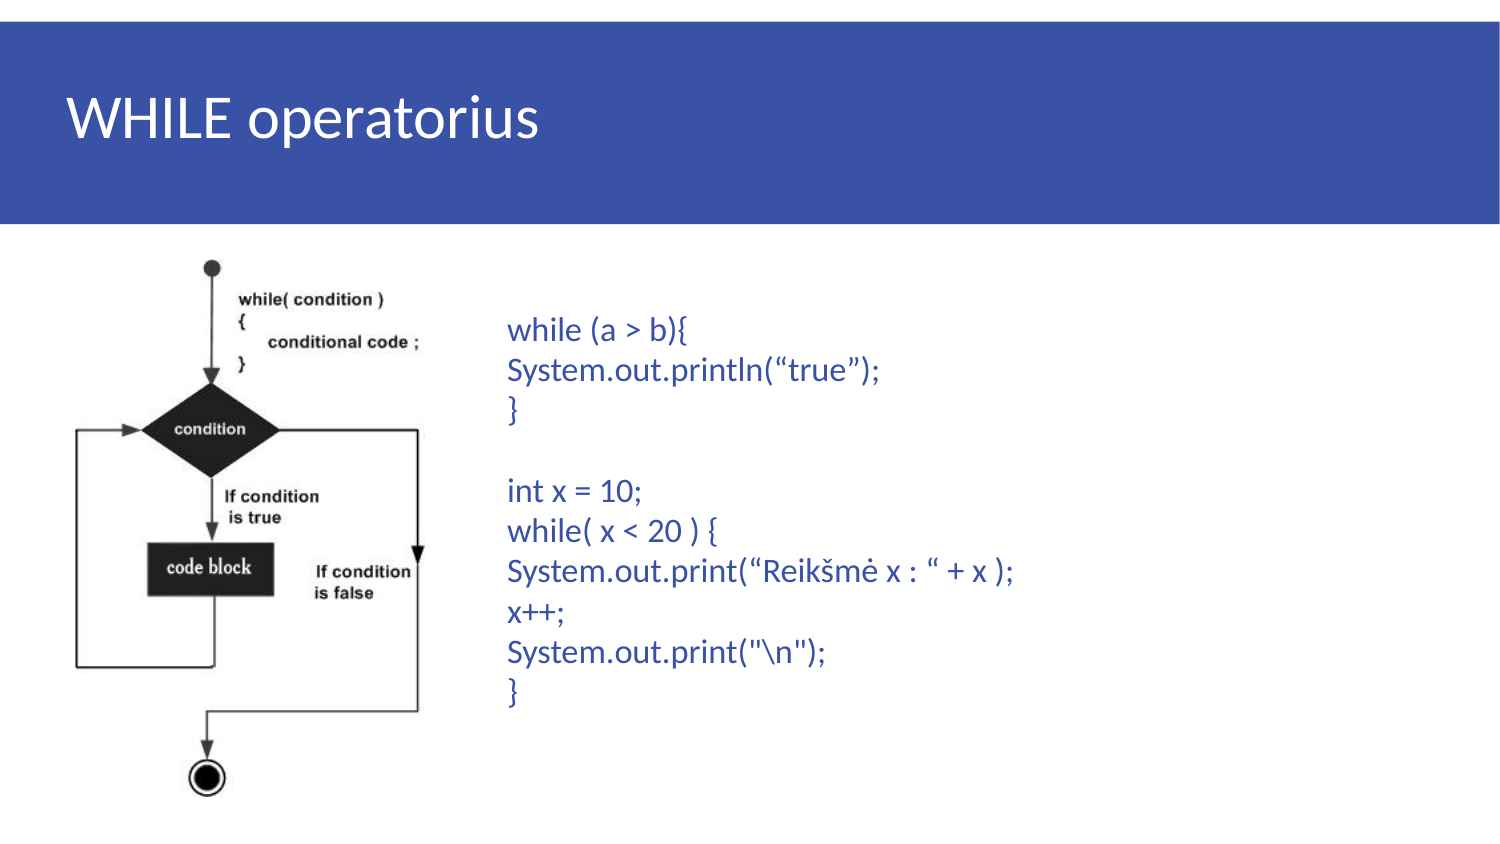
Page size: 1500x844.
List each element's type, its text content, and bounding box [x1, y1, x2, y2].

title WHILE operatorius [51, 72, 1449, 167]
list while (a > b){ System.out.println(“true”); } int x = 10; while( x < 20 ) { System.out.print(“Reikšmė x : “ + x ); x++; System.out.print("\n"); } [474, 296, 1449, 750]
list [74, 259, 426, 798]
